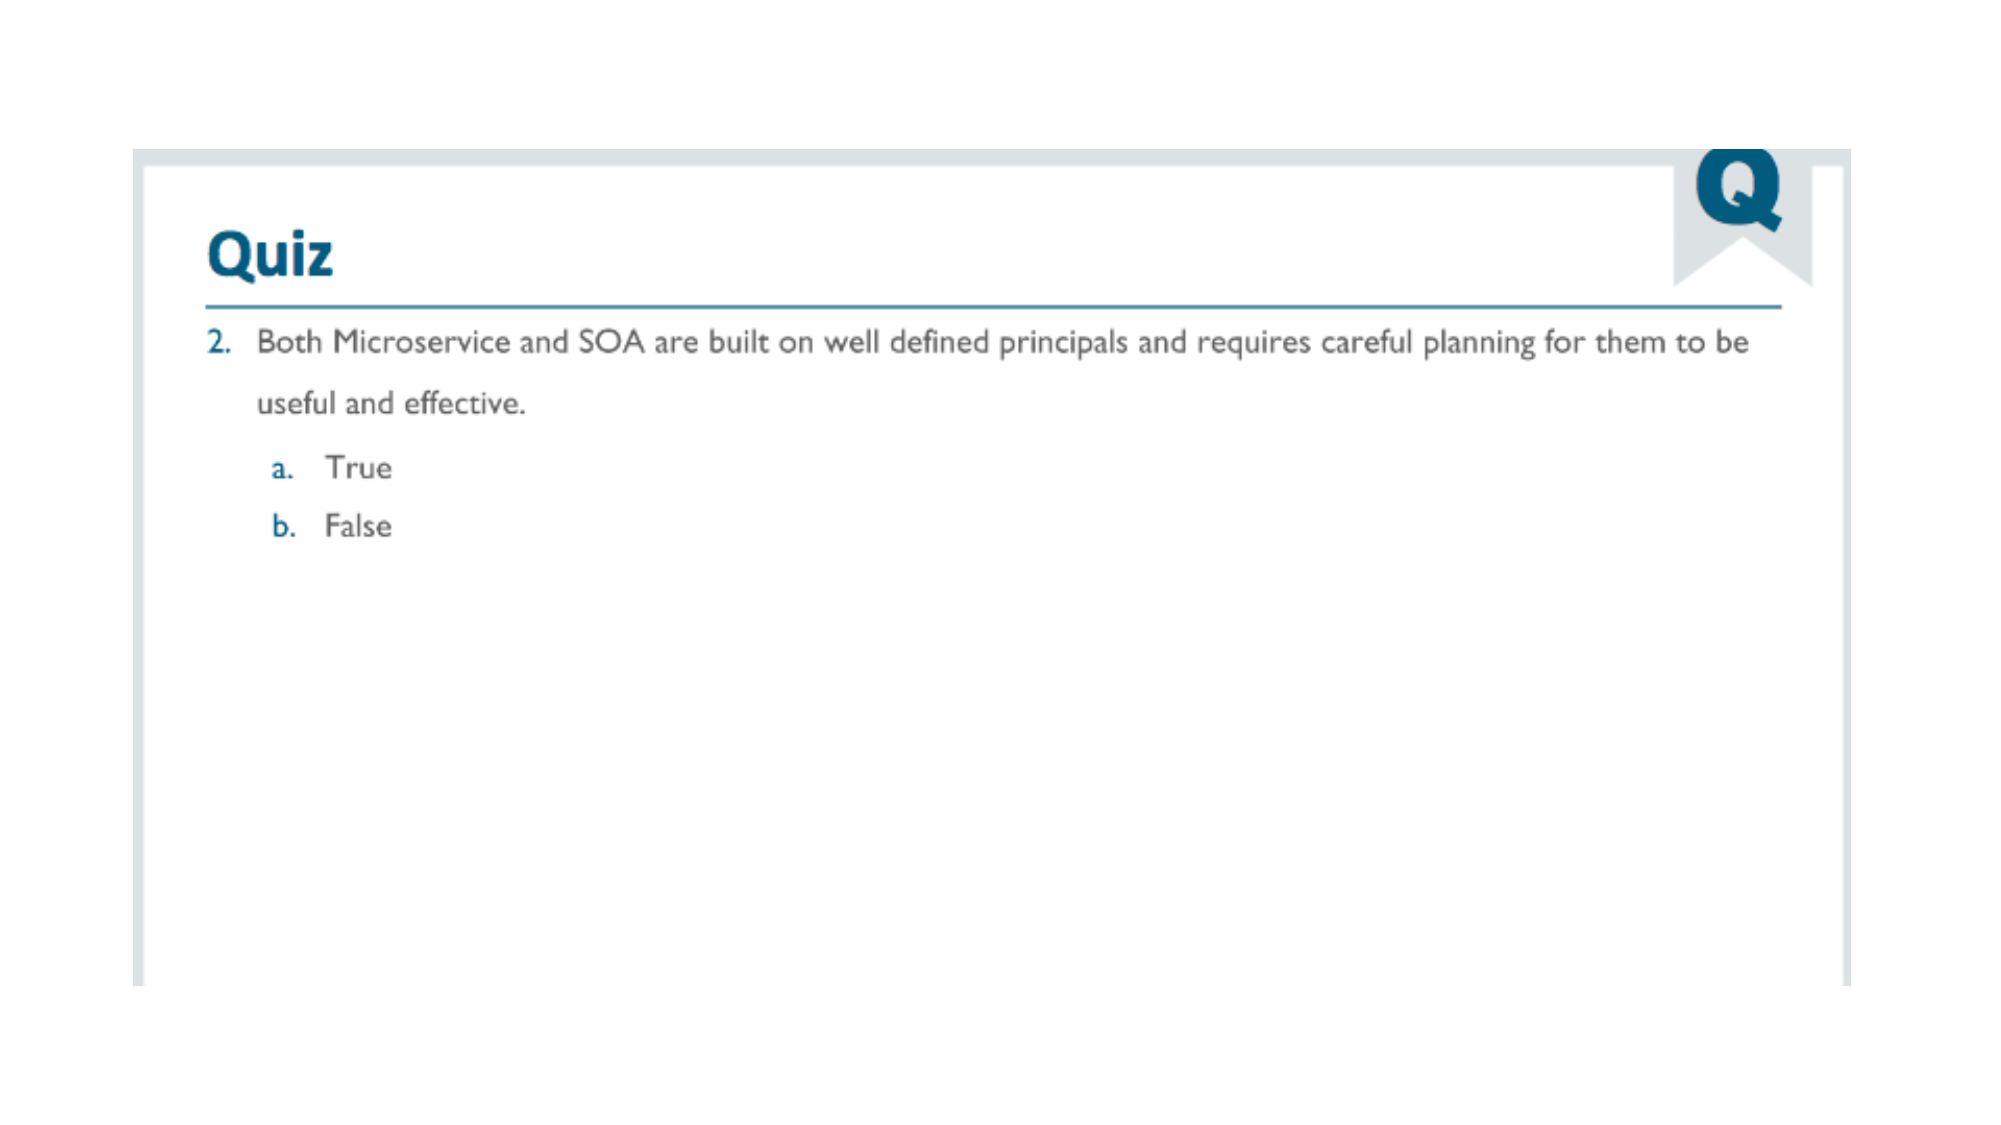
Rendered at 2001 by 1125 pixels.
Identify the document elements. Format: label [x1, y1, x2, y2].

list [133, 149, 1851, 986]
